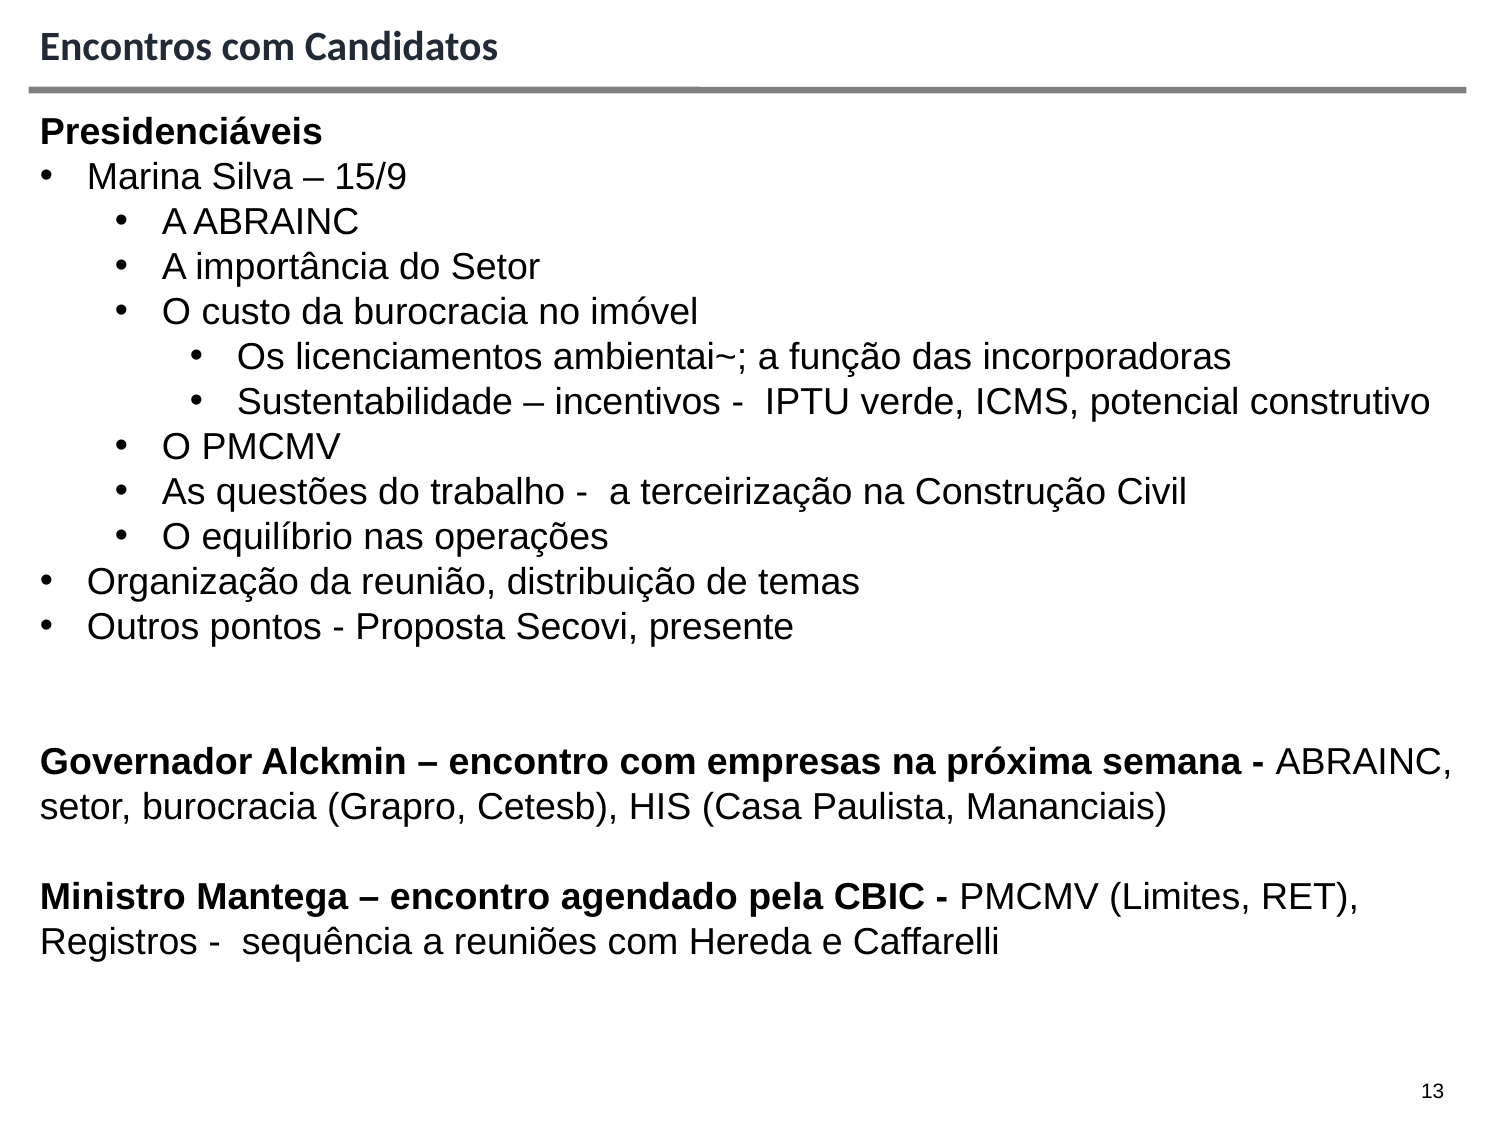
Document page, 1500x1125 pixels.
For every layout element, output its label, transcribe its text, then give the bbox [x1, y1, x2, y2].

title Encontros com Candidatos [39, 24, 1254, 66]
text_box 13 [1210, 1070, 1459, 1111]
text_box Presidenciáveis Marina Silva – 15/9 A ABRAINC A importância do Setor O custo da burocracia no imóvel Os licenciamentos ambientai~; a função das incorporadoras Sustentabilidade – incentivos - IPTU verde, ICMS, potencial construtivo O PMCMV As questões do trabalho - a terceirização na Construção Civil O equilíbrio nas operações Organização da reunião, distribuição de temas Outros pontos - Proposta Secovi, presente Governador Alckmin – encontro com empresas na próxima semana - ABRAINC, setor, burocracia (Grapro, Cetesb), HIS (Casa Paulista, Mananciais) Ministro Mantega – encontro agendado pela CBIC - PMCMV (Limites, RET), Registros - sequência a reuniões com Hereda e Caffarelli [29, 101, 1500, 1013]
